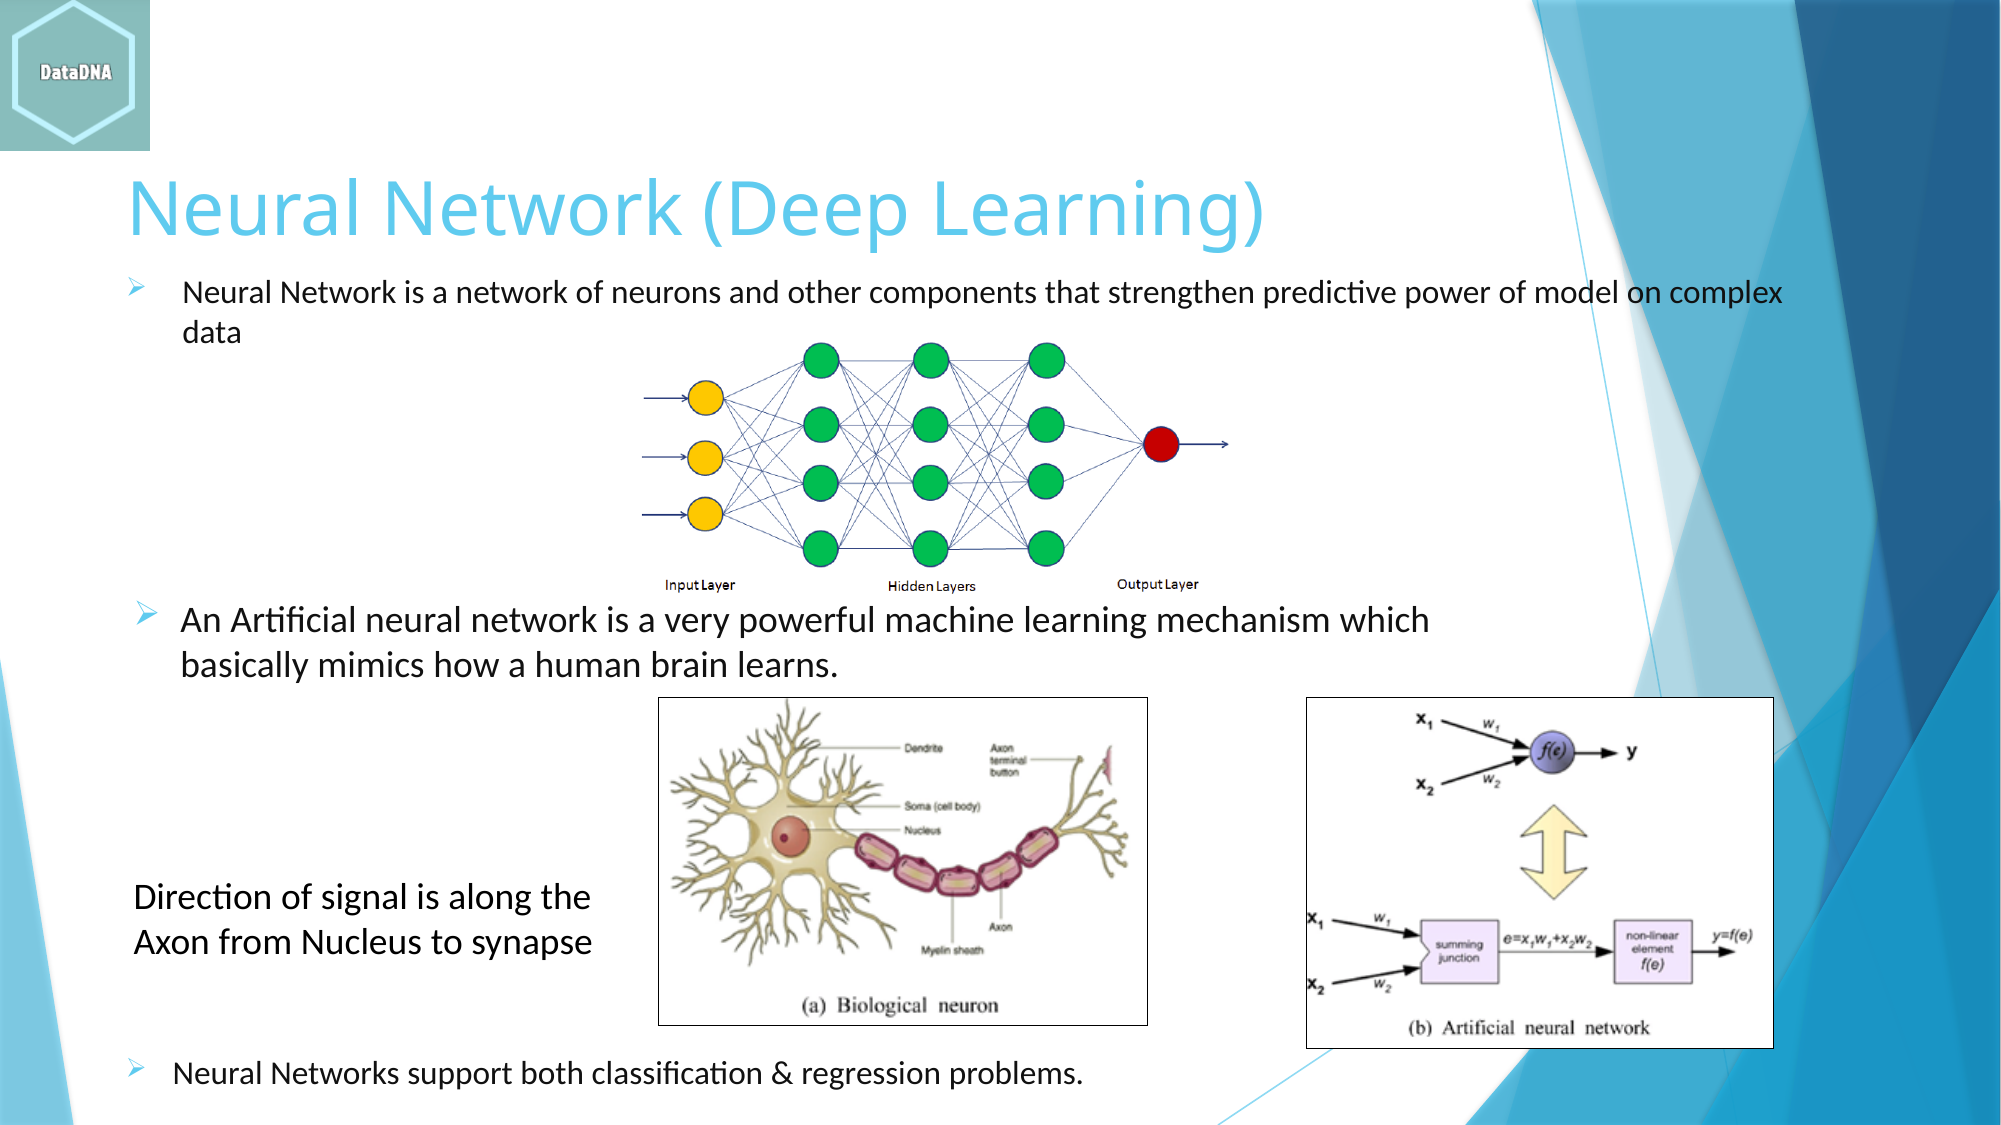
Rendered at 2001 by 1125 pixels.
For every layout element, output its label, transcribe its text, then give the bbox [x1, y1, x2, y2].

list Neural Network is a network of neurons and other components that strengthen predictive power of model on complex data [111, 262, 1846, 1043]
text_box Direction of signal is along the Axon from Nucleus to synapse [118, 864, 653, 970]
picture [639, 334, 1231, 600]
picture [0, 0, 150, 151]
text_box An Artificial neural network is a very powerful machine learning mechanism which basically mimics how a human brain learns. [118, 587, 1528, 738]
text_box Neural Networks support both classification & regression problems. [111, 1043, 1846, 1099]
title Neural Network (Deep Learning) [111, 152, 1522, 262]
picture [1306, 697, 1775, 1049]
picture [658, 697, 1149, 1027]
